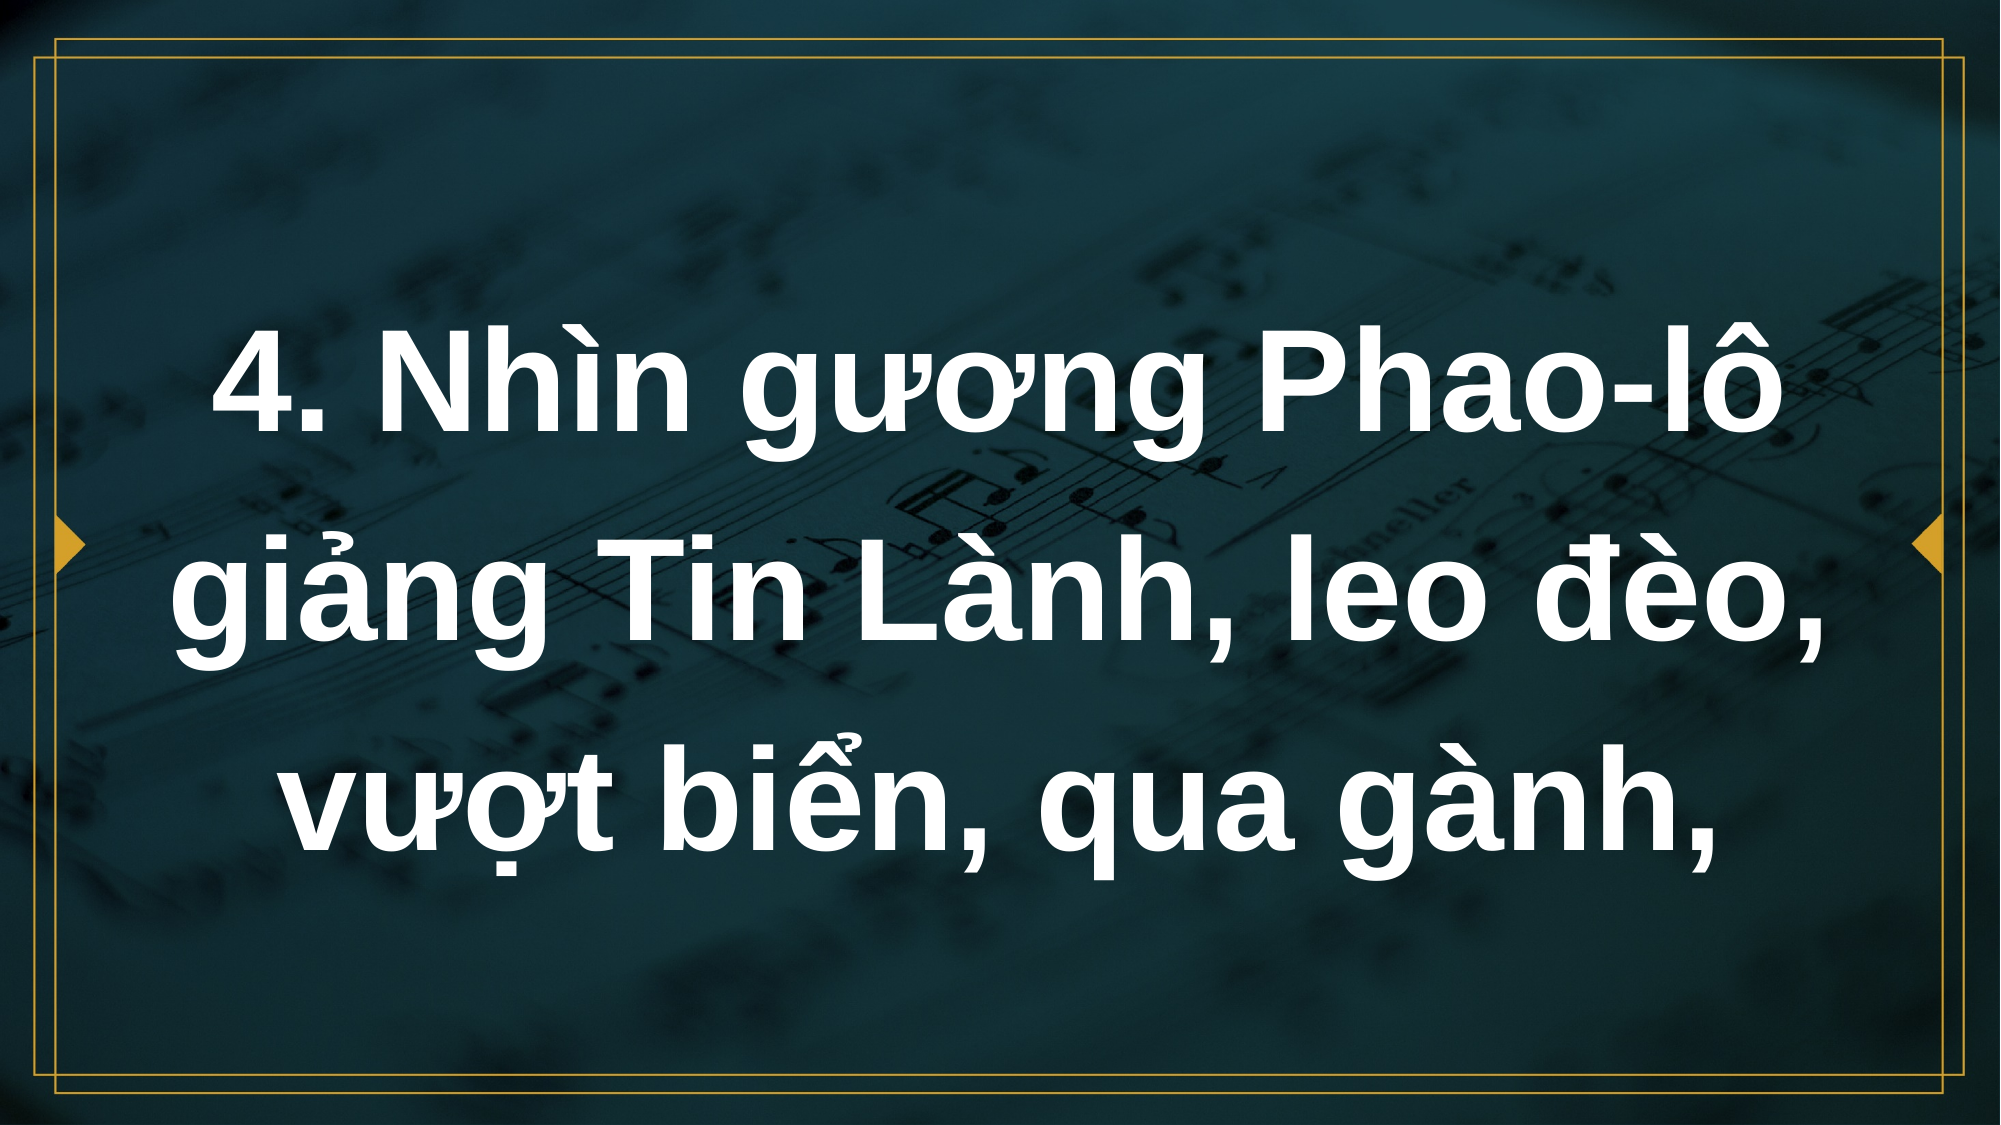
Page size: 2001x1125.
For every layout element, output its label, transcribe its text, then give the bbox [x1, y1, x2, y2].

title 4. Nhìn gương Phao-lô giảng Tin Lành, leo đèo, vượt biển, qua gành, [55, 53, 1945, 1077]
picture [0, 0, 2000, 1125]
